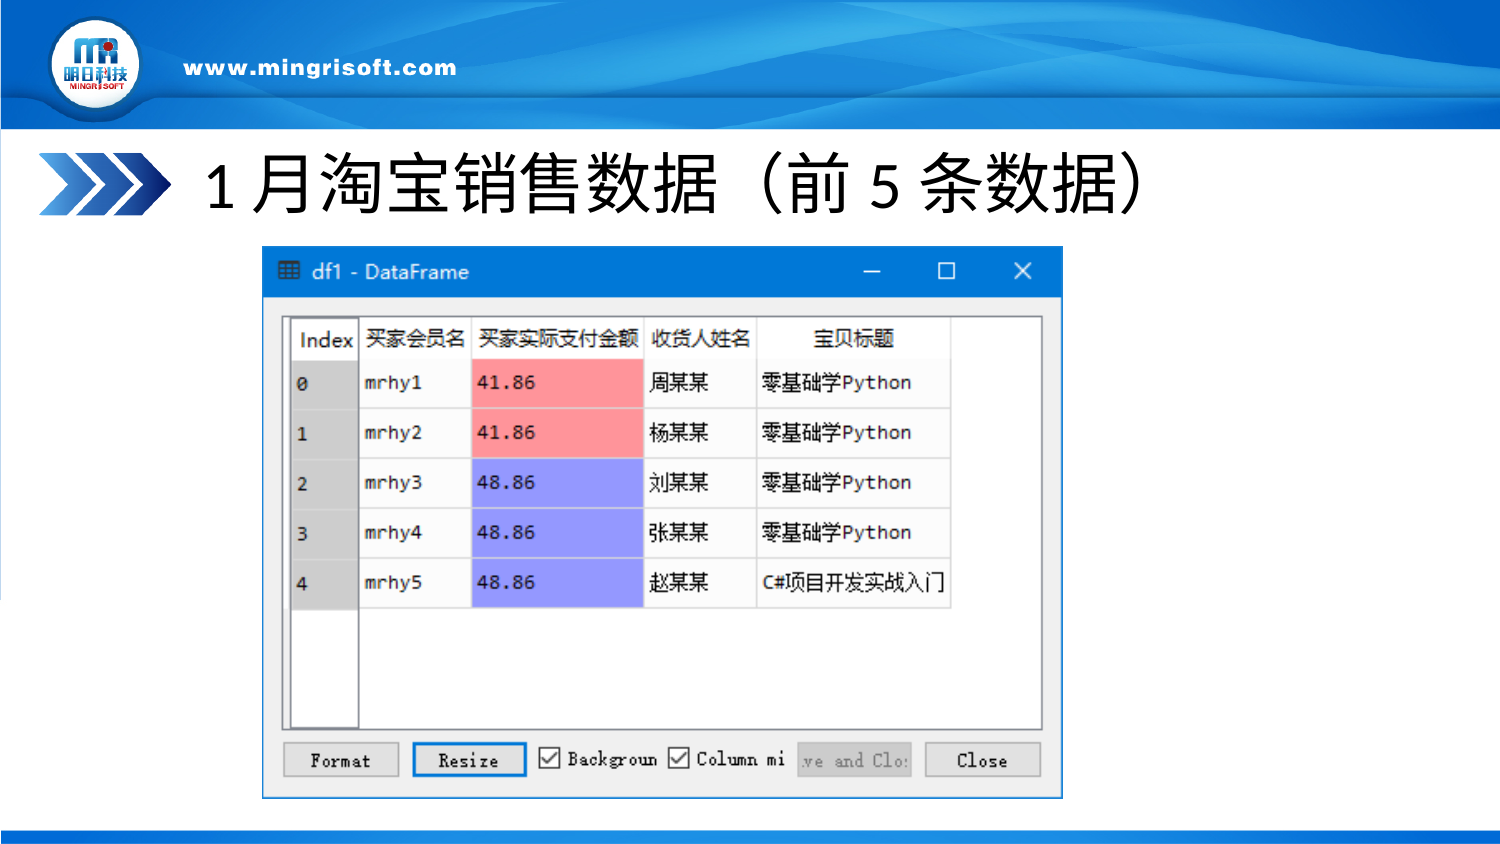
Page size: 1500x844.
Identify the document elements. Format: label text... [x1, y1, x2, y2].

text_box 1月淘宝销售数据（前5条数据） [187, 134, 1400, 235]
picture [0, 0, 1500, 844]
